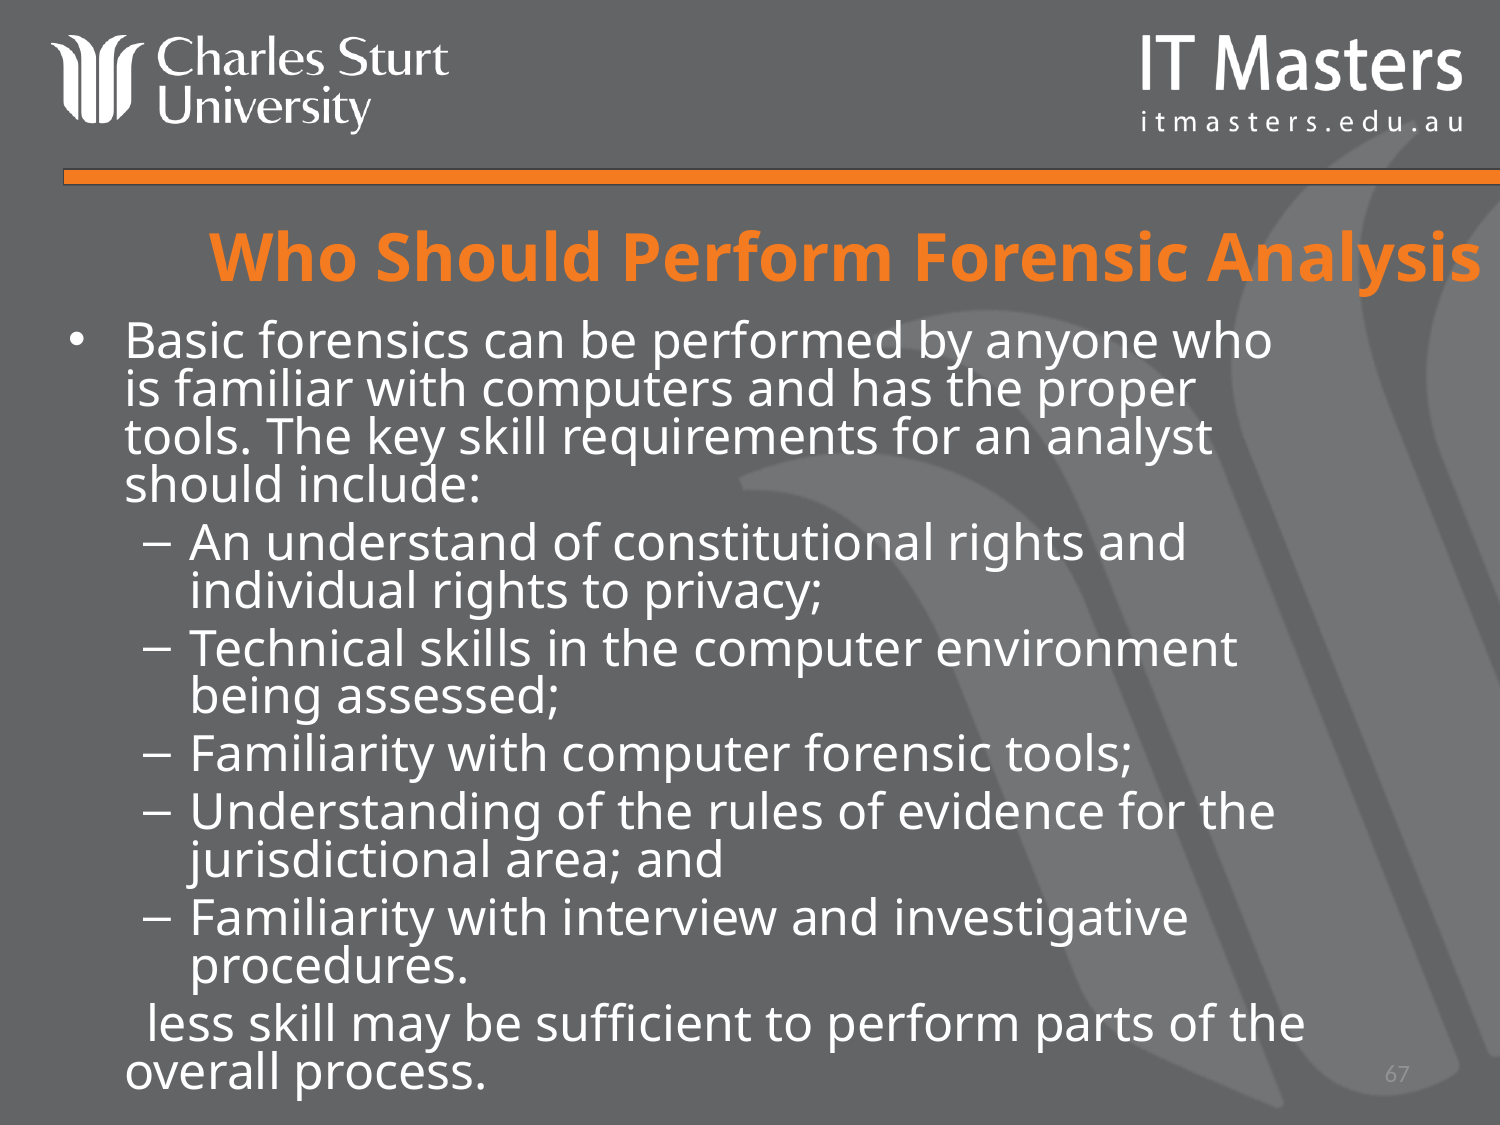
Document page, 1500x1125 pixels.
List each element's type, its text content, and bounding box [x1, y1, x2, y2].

title Who Should Perform Forensic Analysis [148, 160, 1499, 349]
list Basic forensics can be performed by anyone who is familiar with computers and has the proper tools. The key skill requirements for an analyst should include: An understand of constitutional rights and individual rights to privacy; Technical skills in the computer environment being assessed; Familiarity with computer forensic tools; Understanding of the rules of evidence for the jurisdictional area; and Familiarity with interview and investigative procedures. less skill may be sufficient to perform parts of the overall process. [53, 312, 1330, 1125]
picture [0, 0, 1500, 1125]
slide_number 67 [1330, 1042, 1425, 1103]
